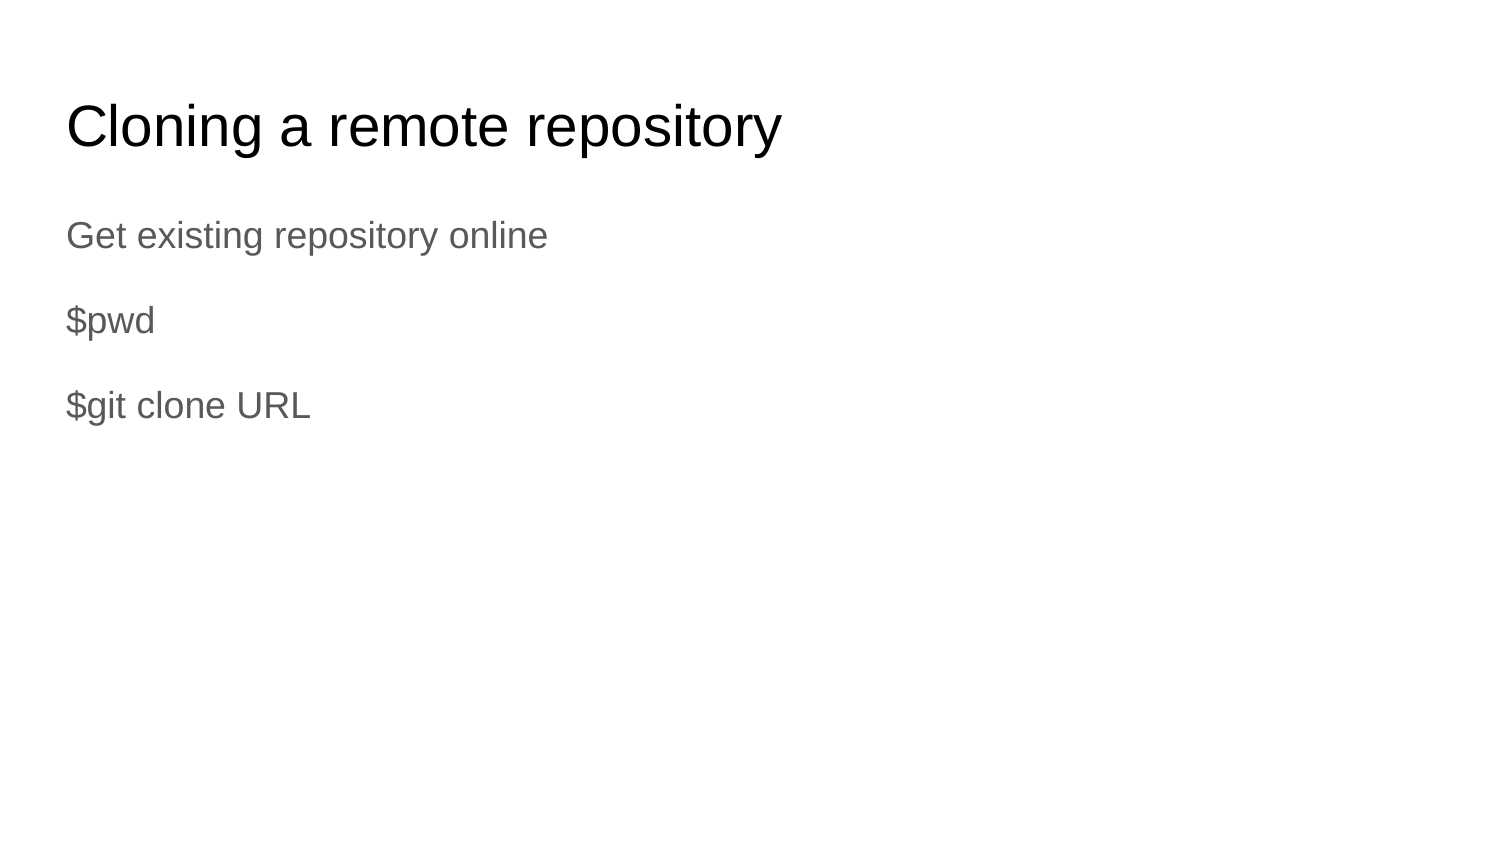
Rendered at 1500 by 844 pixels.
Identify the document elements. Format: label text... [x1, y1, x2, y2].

title Cloning a remote repository [51, 72, 1449, 167]
list Get existing repository online $pwd $git clone URL [51, 189, 1449, 750]
